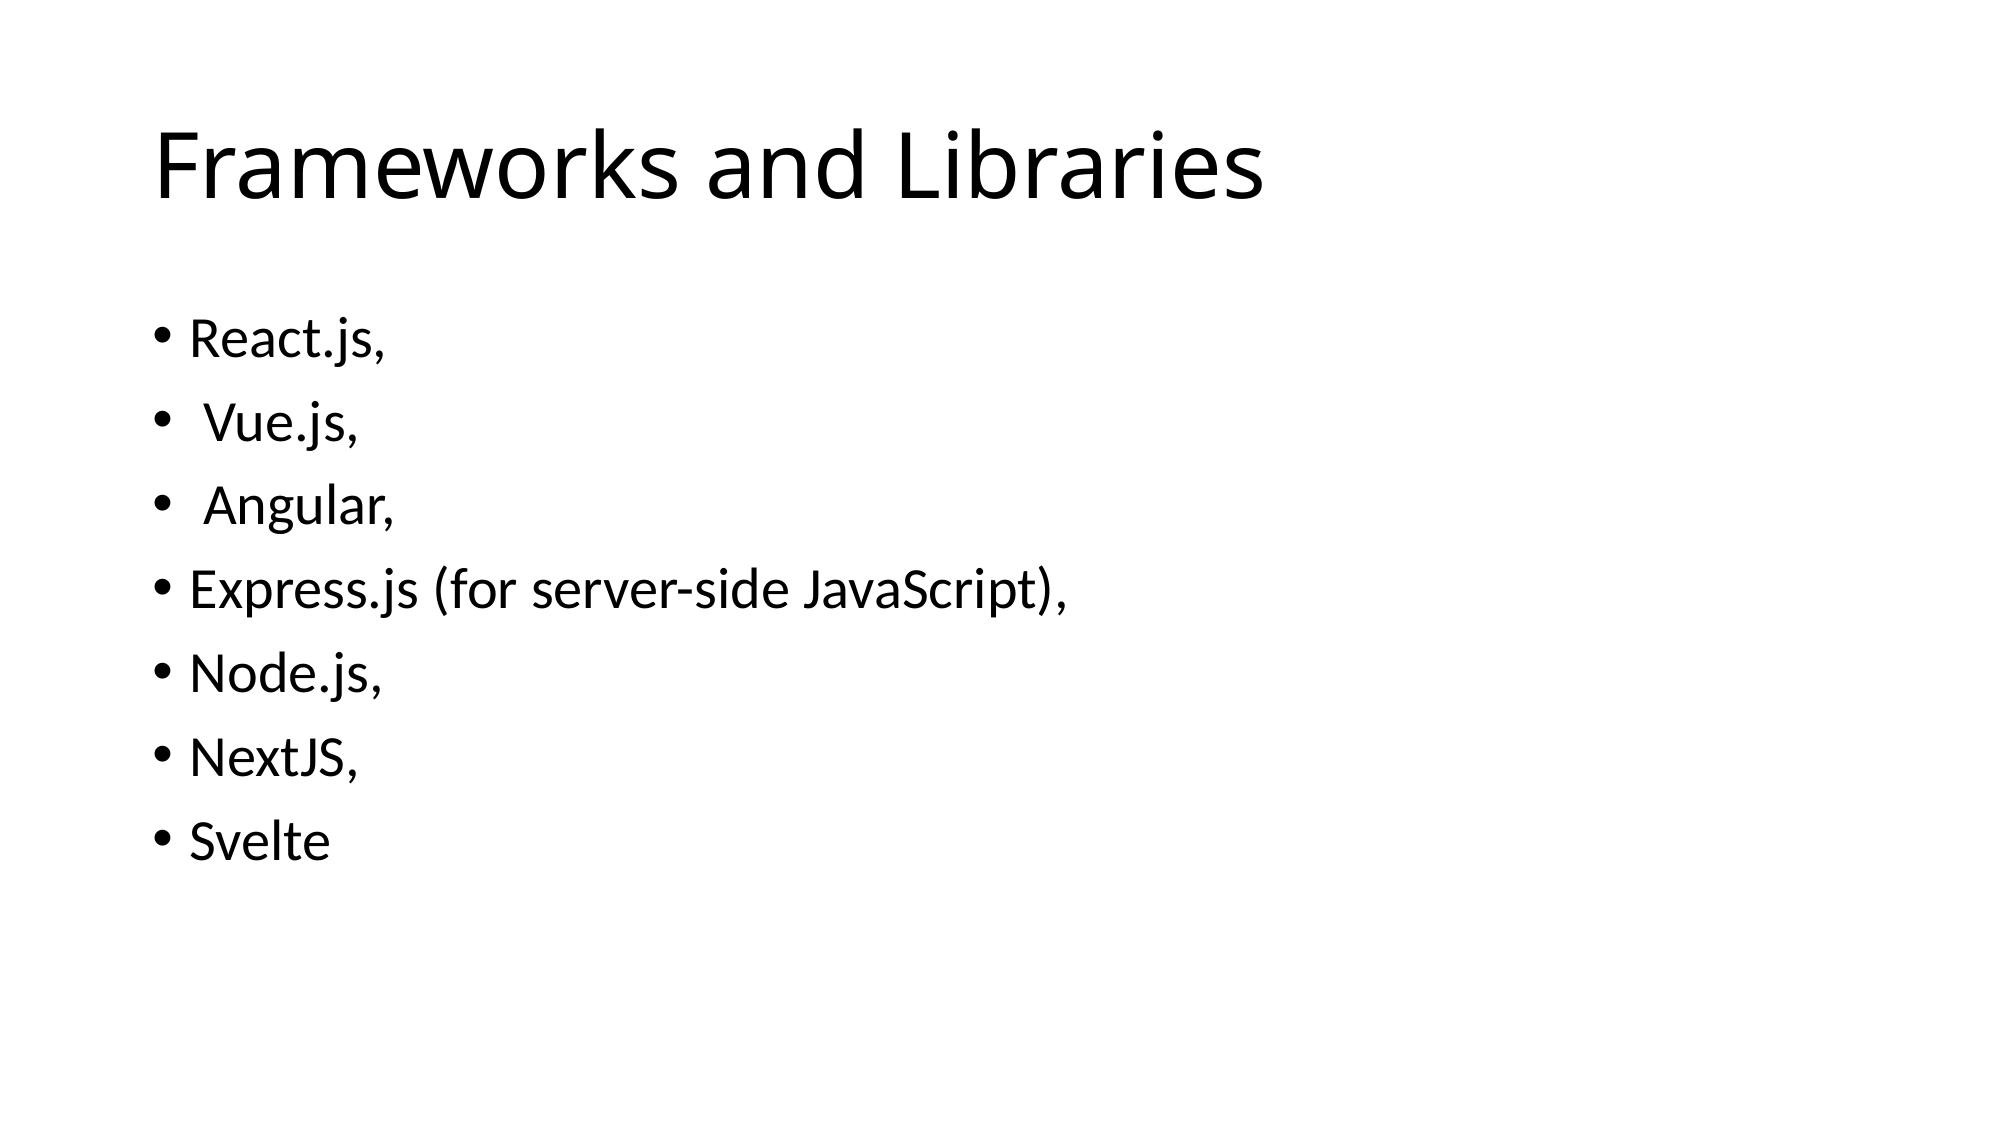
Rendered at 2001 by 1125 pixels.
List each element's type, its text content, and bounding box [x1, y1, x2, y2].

title Frameworks and Libraries [137, 59, 1863, 278]
list React.js, Vue.js, Angular, Express.js (for server-side JavaScript), Node.js, NextJS, Svelte [137, 299, 1863, 1014]
